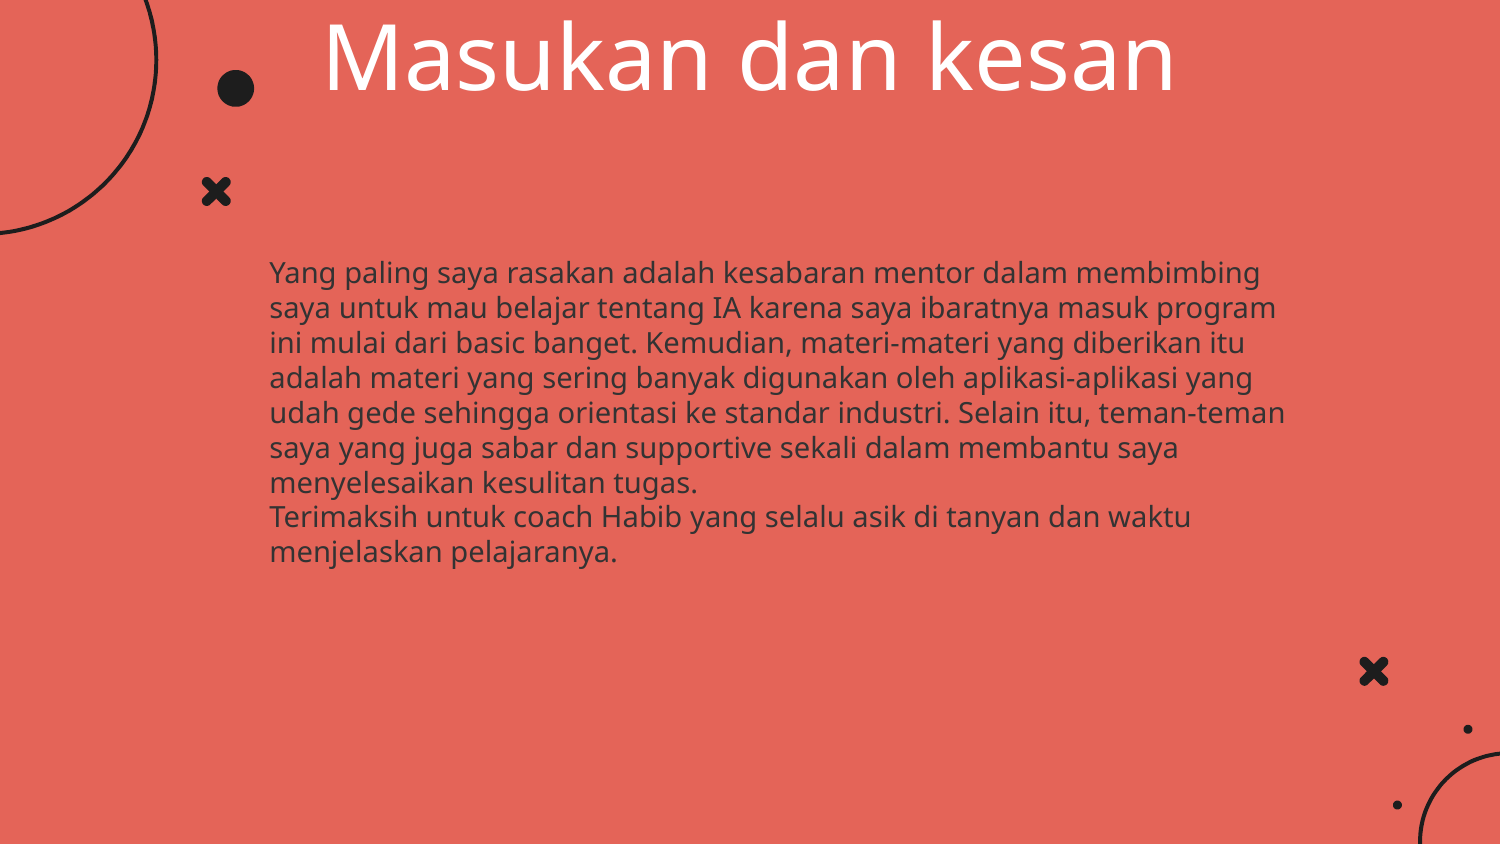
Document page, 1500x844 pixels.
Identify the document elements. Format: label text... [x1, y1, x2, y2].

title Masukan dan kesan [140, 3, 1360, 104]
text_box Yang paling saya rasakan adalah kesabaran mentor dalam membimbing saya untuk mau belajar tentang IA karena saya ibaratnya masuk program ini mulai dari basic banget. Kemudian, materi-materi yang diberikan itu adalah materi yang sering banyak digunakan oleh aplikasi-aplikasi yang udah gede sehingga orientasi ke standar industri. Selain itu, teman-teman saya yang juga sabar dan supportive sekali dalam membantu saya menyelesaikan kesulitan tugas. Terimaksih untuk coach Habib yang selalu asik di tanyan dan waktu menjelaskan pelajaranya. [254, 246, 1323, 577]
